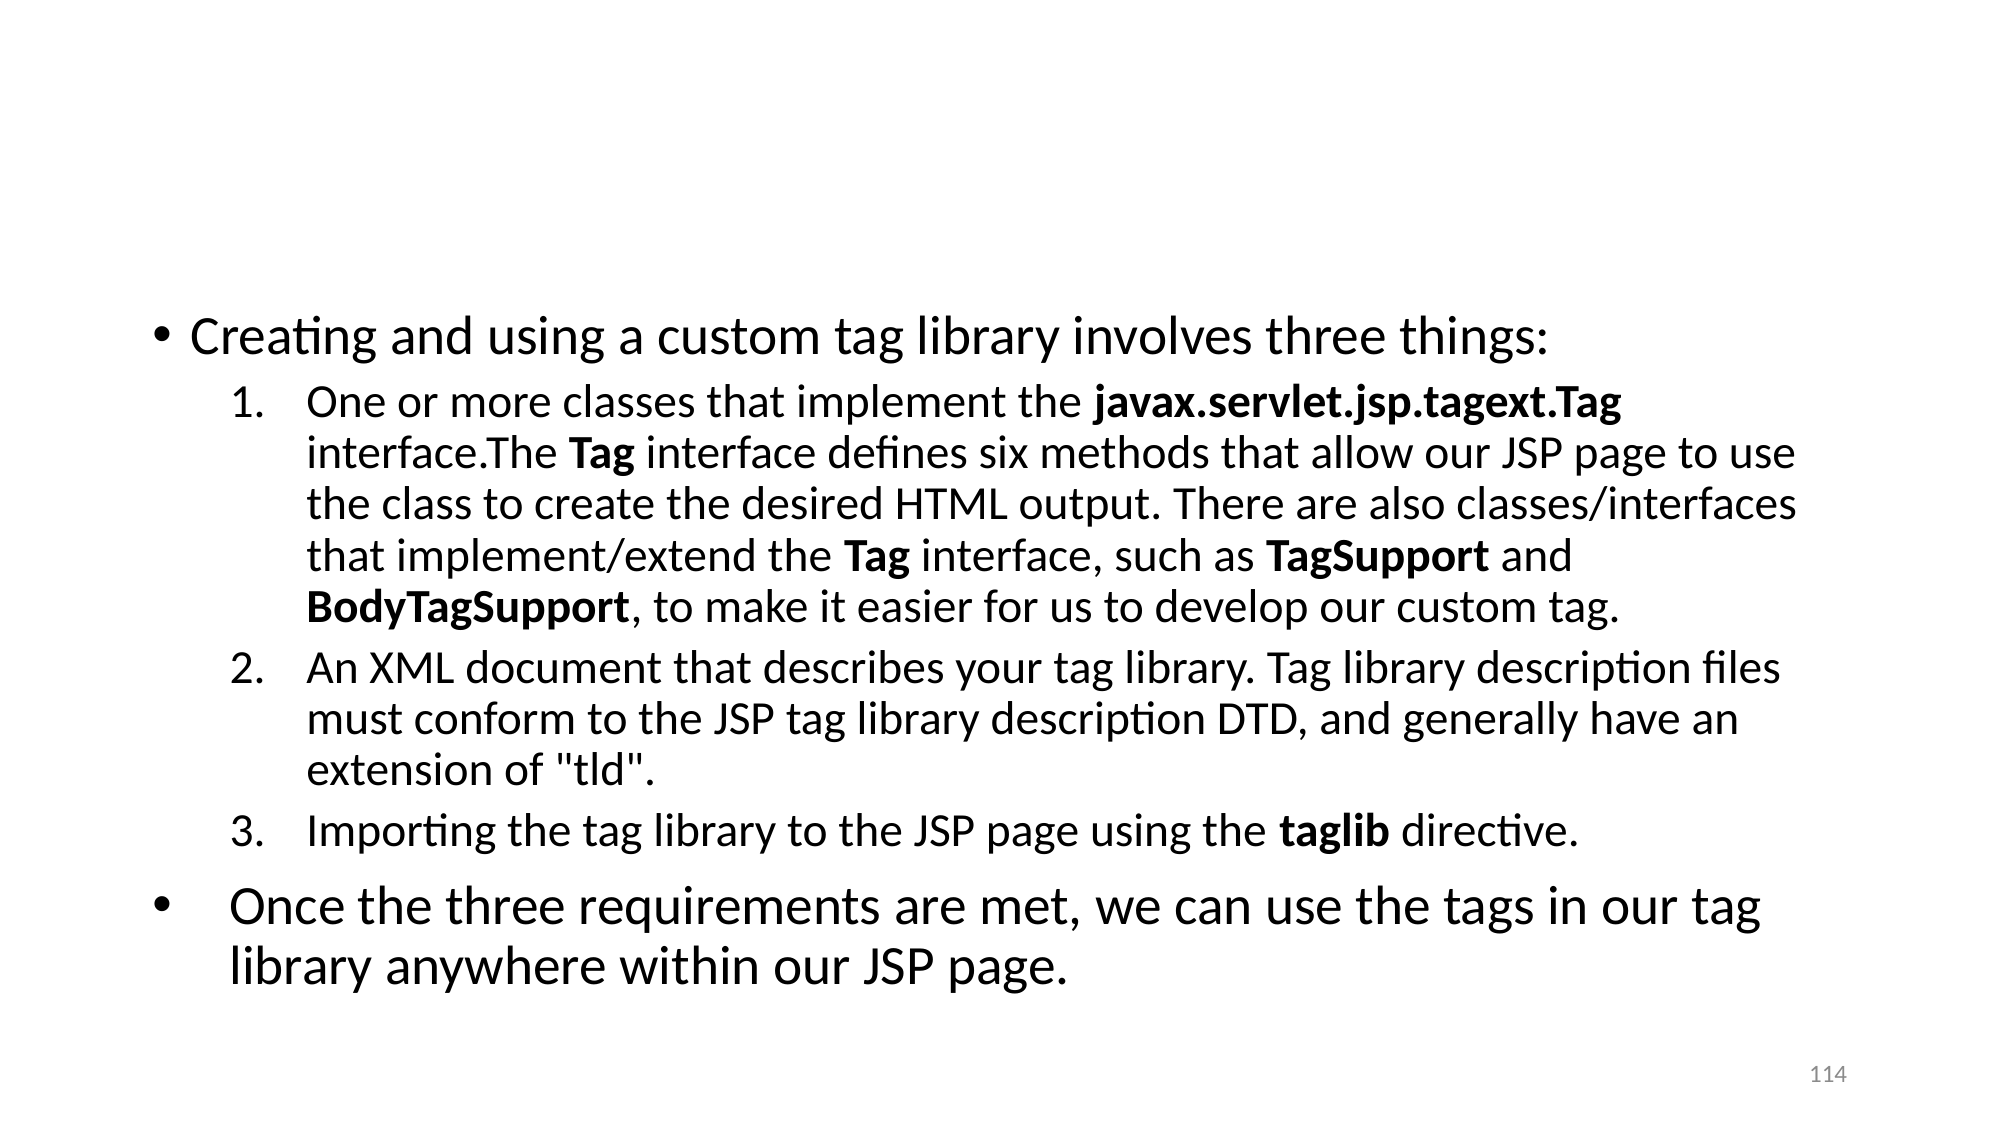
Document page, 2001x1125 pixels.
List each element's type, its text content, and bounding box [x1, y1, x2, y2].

slide_number 114 [1412, 1042, 1863, 1103]
list Creating and using a custom tag library involves three things: One or more classes that implement the javax.servlet.jsp.tagext.Tag interface.The Tag interface defines six methods that allow our JSP page to use the class to create the desired HTML output. There are also classes/interfaces that implement/extend the Tag interface, such as TagSupport and BodyTagSupport, to make it easier for us to develop our custom tag. An XML document that describes your tag library. Tag library description files must conform to the JSP tag library description DTD, and generally have an extension of "tld". Importing the tag library to the JSP page using the taglib directive. Once the three requirements are met, we can use the tags in our tag library anywhere within our JSP page. [137, 299, 1863, 1014]
